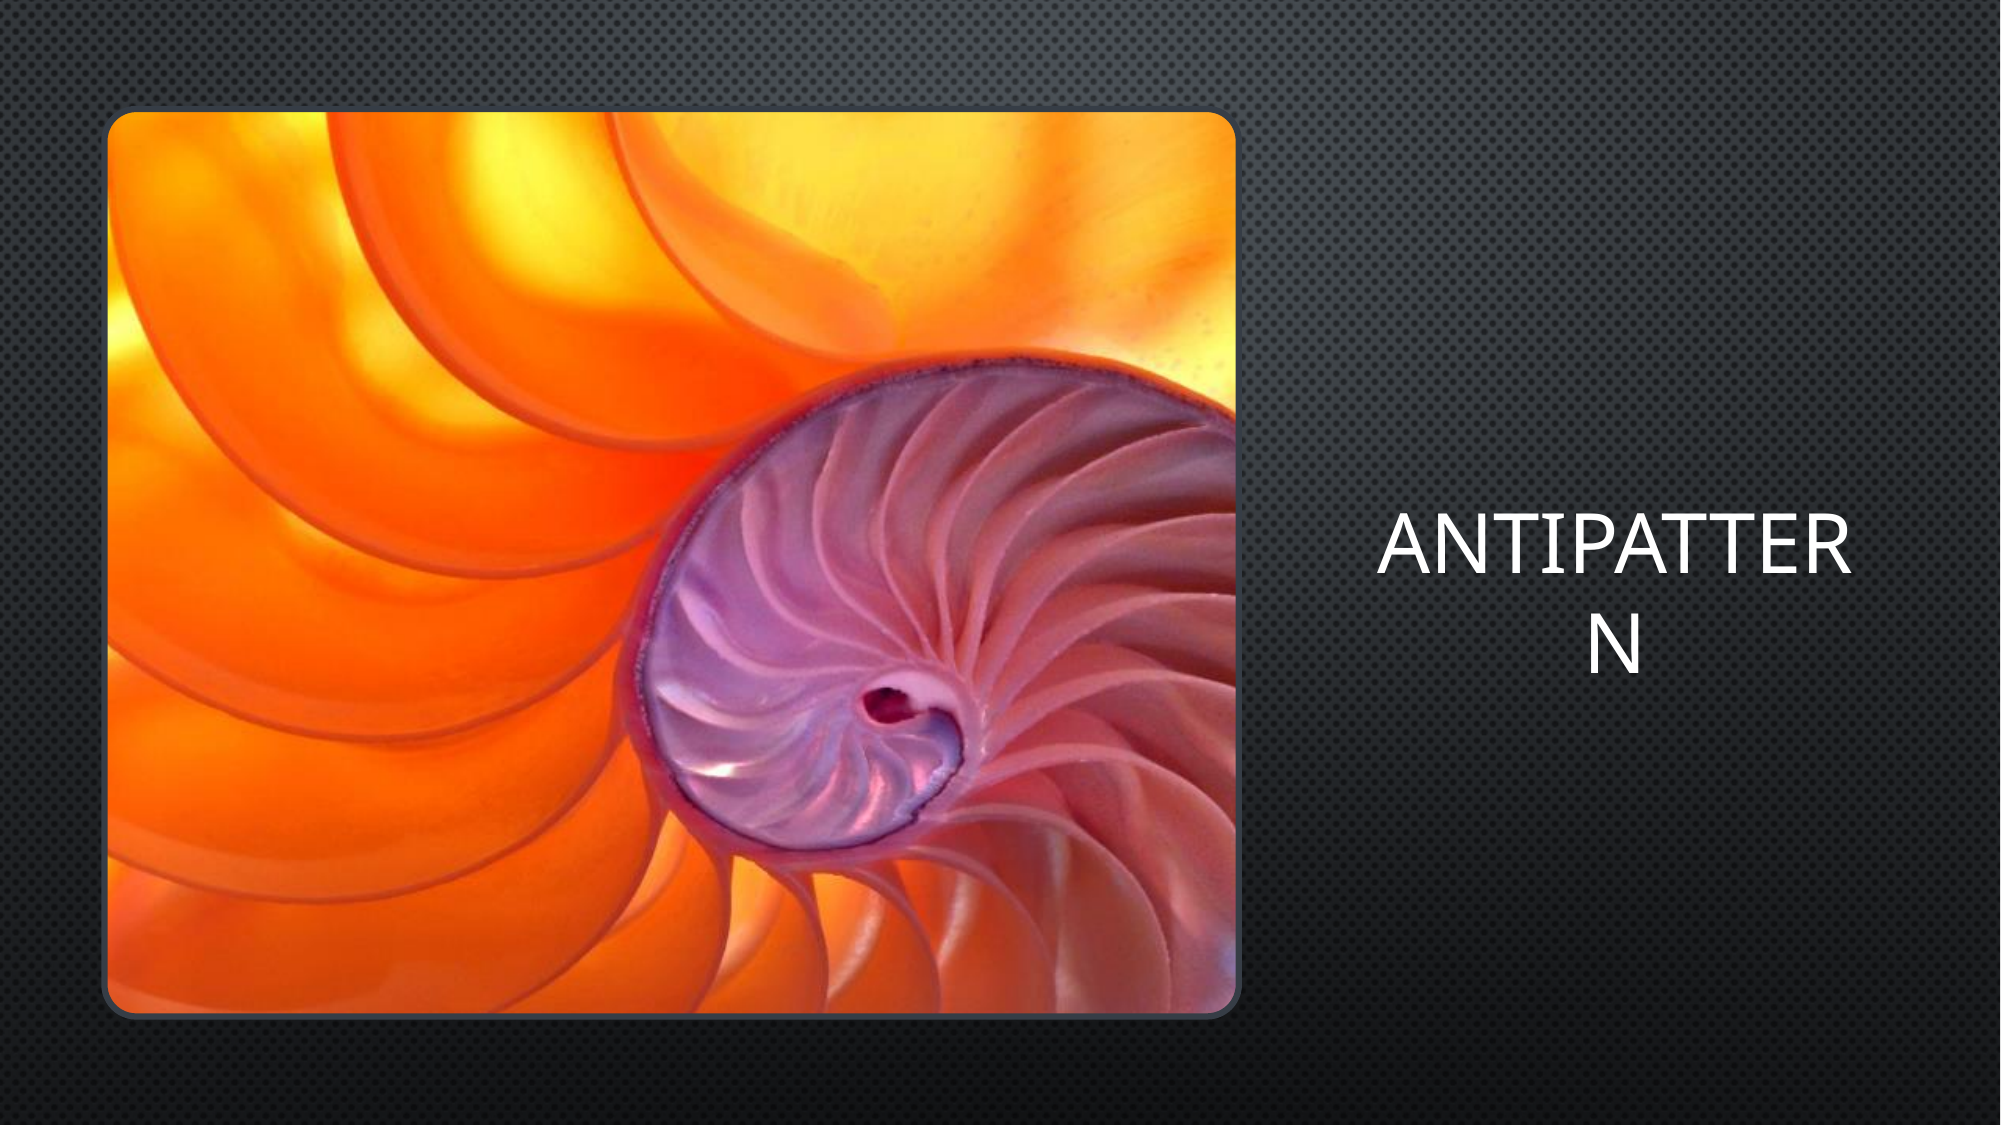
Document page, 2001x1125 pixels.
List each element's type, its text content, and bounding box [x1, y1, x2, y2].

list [104, 108, 1240, 1017]
picture [0, 0, 2001, 1125]
title ANTIPATTERN [1339, 99, 1892, 698]
